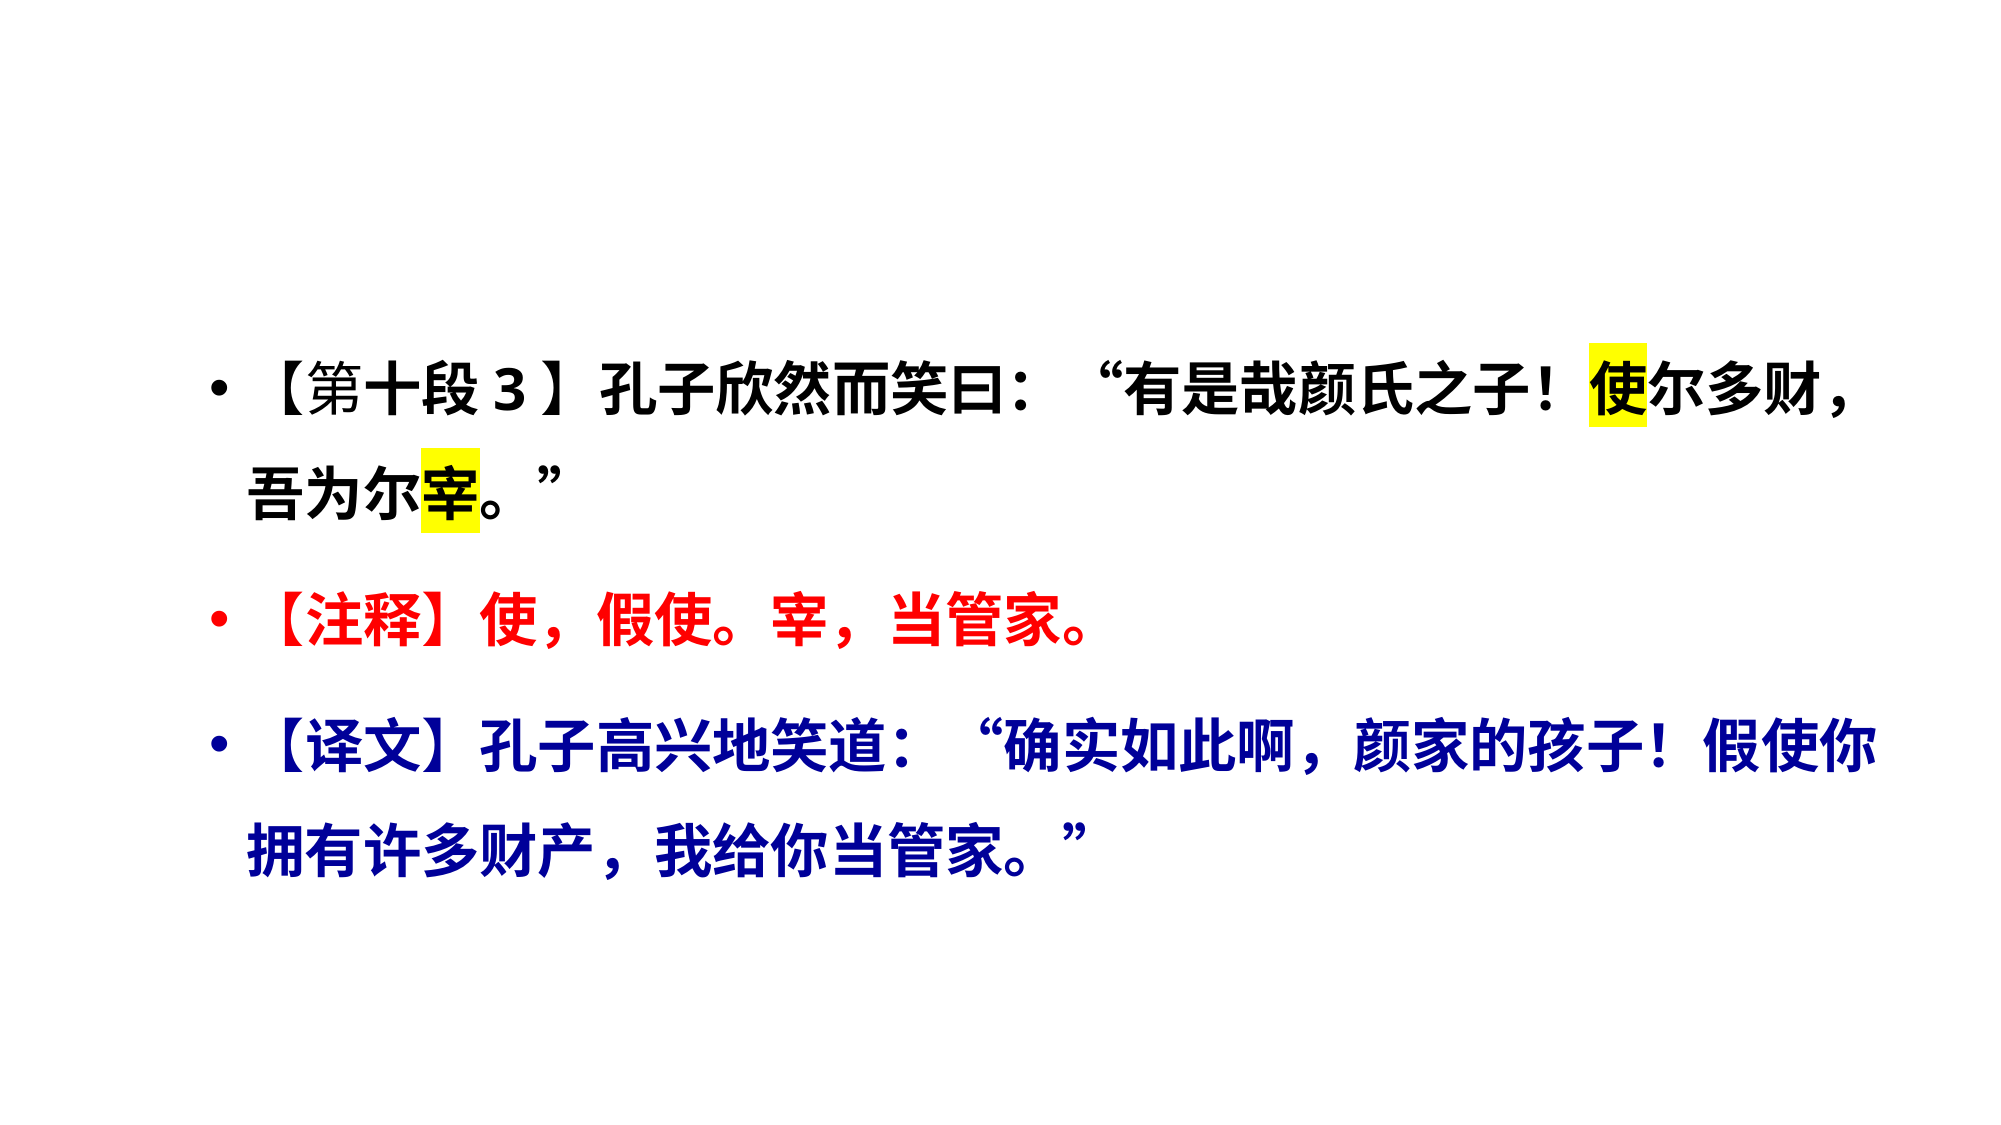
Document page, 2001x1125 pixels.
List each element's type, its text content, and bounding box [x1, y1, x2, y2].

list 【第十段3】孔子欣然而笑曰：“有是哉颜氏之子！使尔多财，吾为尔宰。” 【注释】使，假使。宰，当管家。 【译文】孔子高兴地笑道：“确实如此啊，颜家的孩子！假使你拥有许多财产，我给你当管家。” [194, 135, 1899, 1022]
